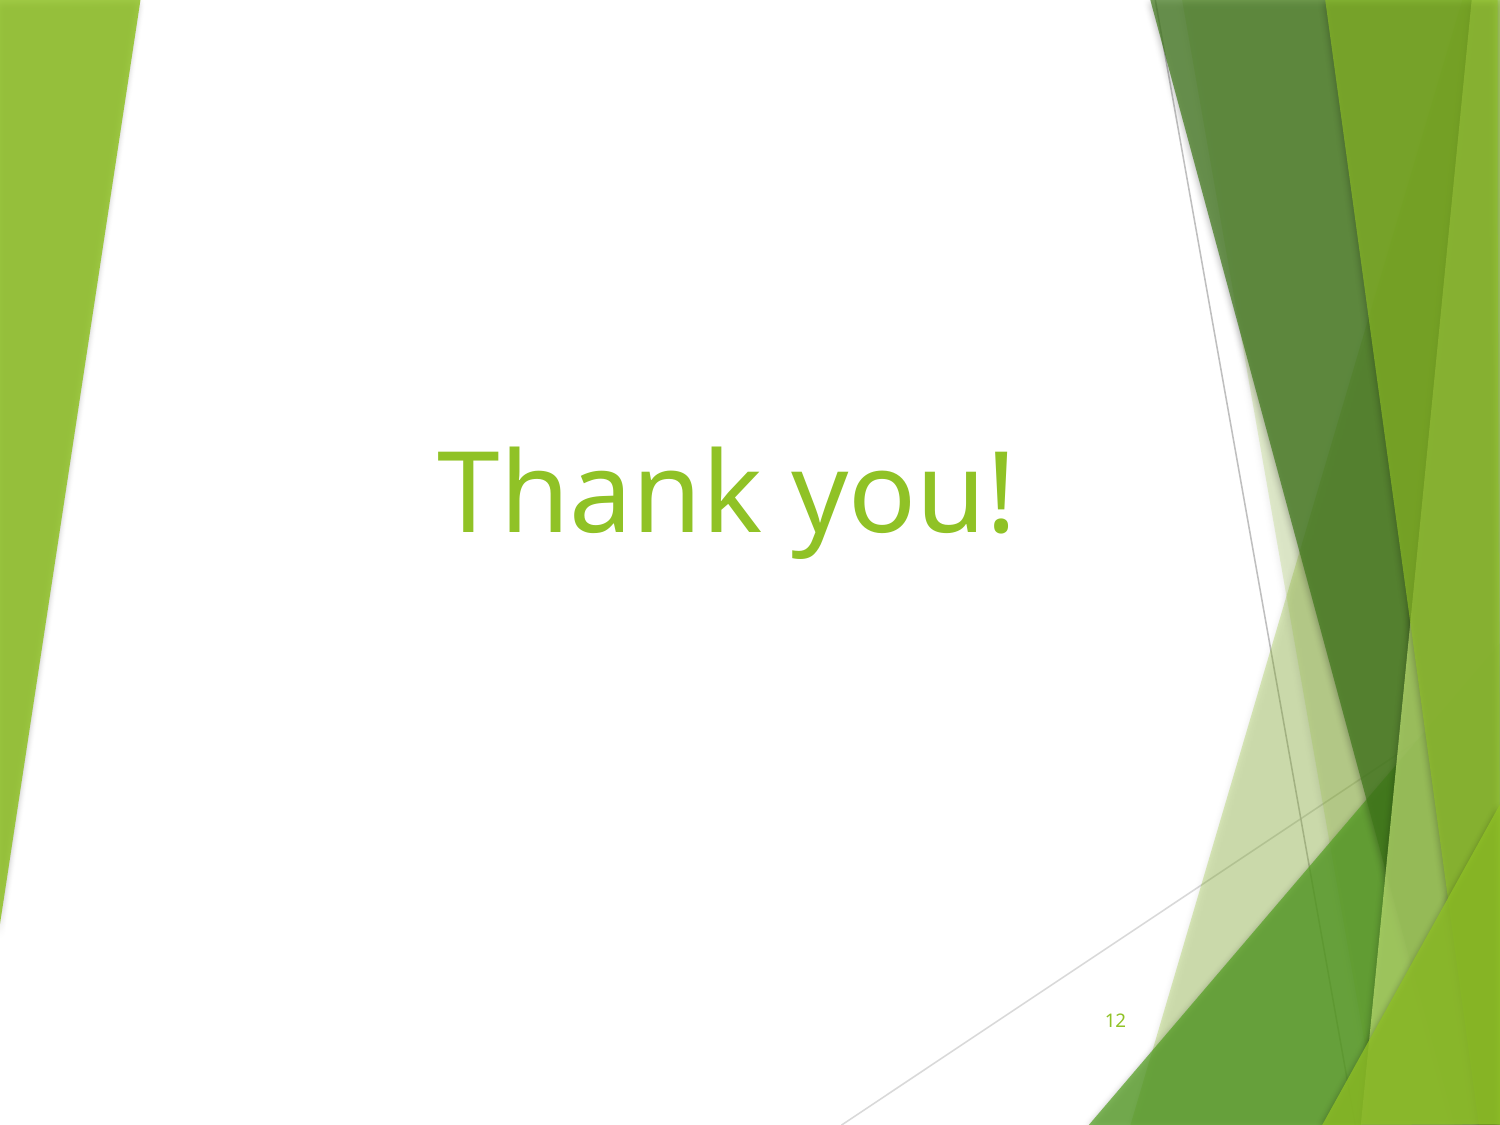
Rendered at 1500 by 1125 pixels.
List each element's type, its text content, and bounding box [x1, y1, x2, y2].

slide_number 12 [1057, 991, 1142, 1051]
title Thank you! [112, 287, 1196, 563]
